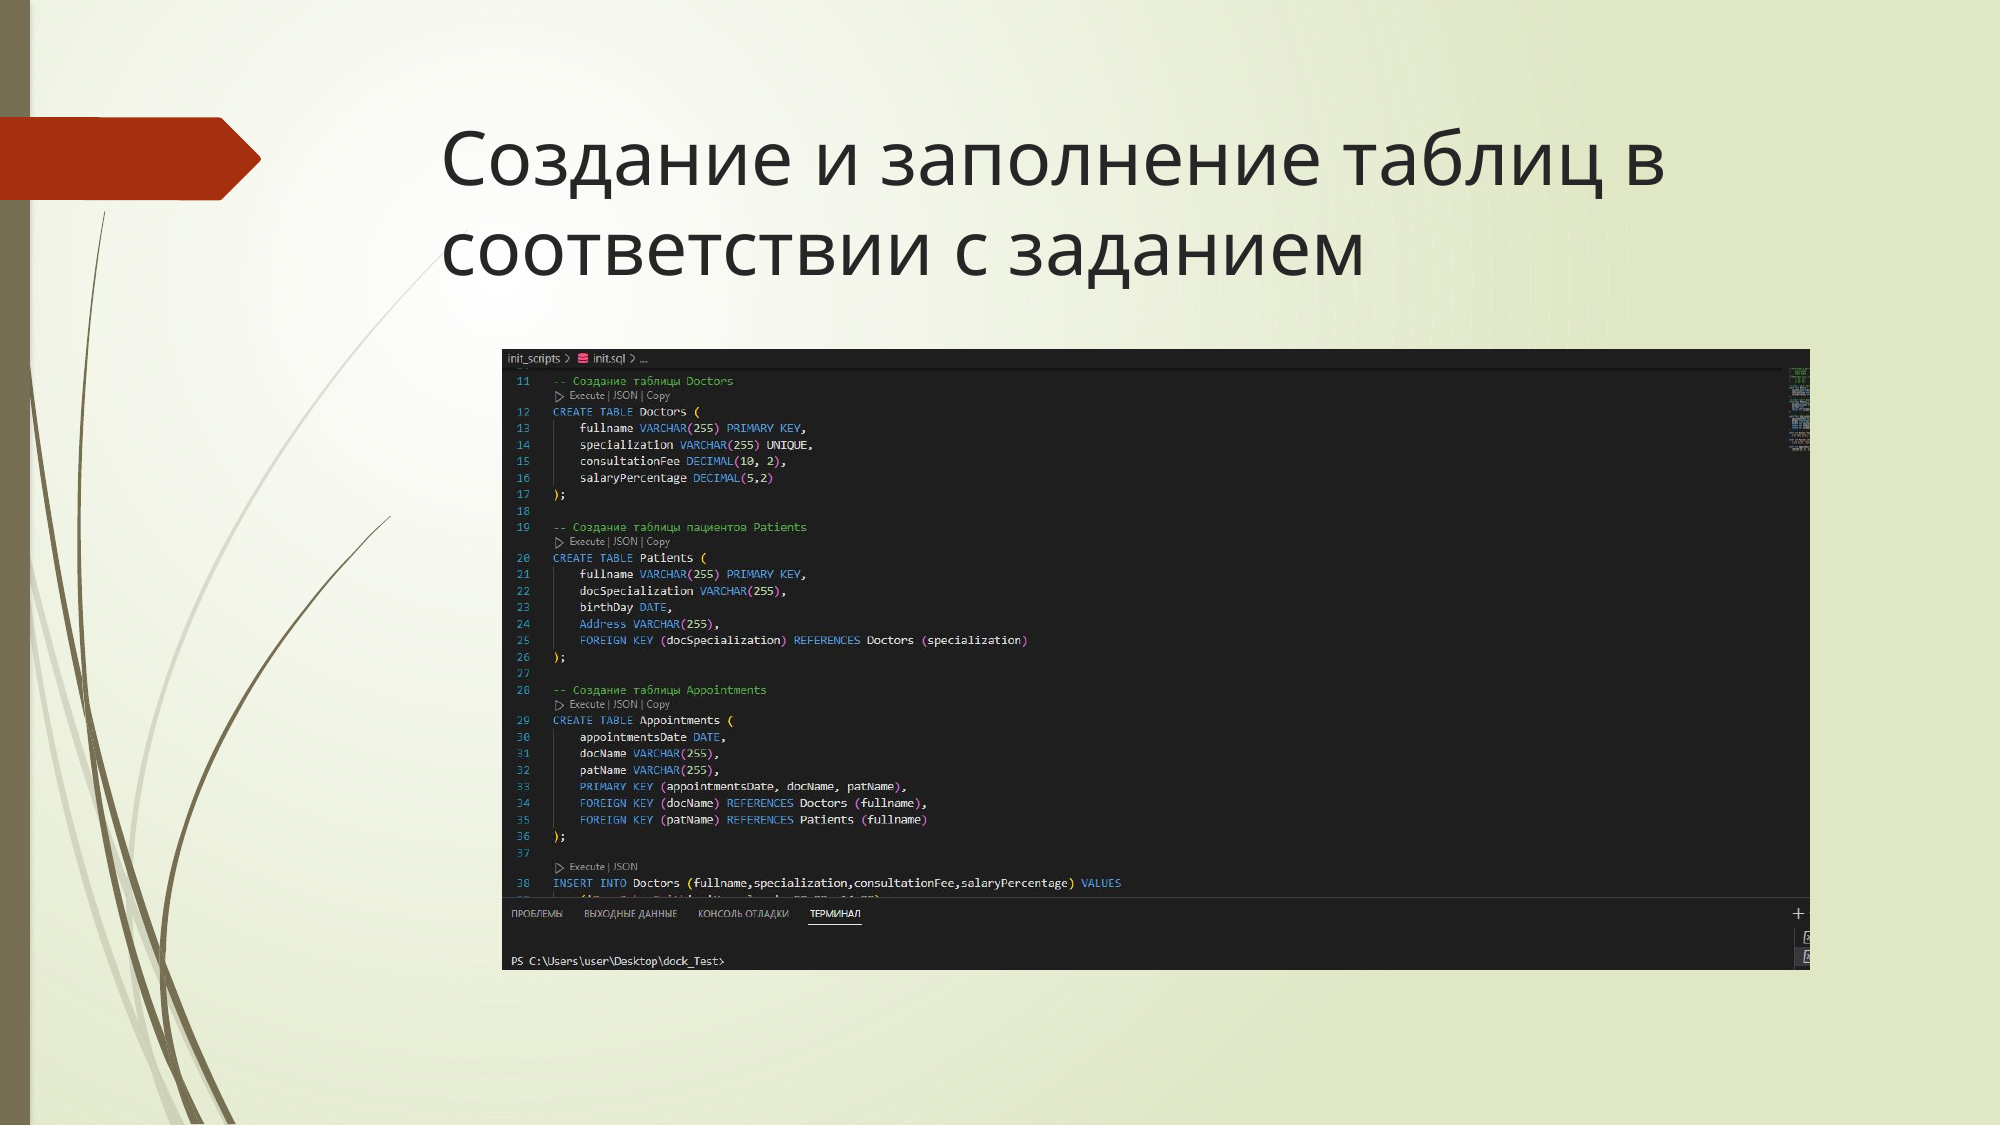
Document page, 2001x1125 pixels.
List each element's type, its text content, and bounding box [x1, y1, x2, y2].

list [502, 349, 1810, 971]
title Создание и заполнение таблиц в соответствии с заданием [425, 102, 1888, 313]
